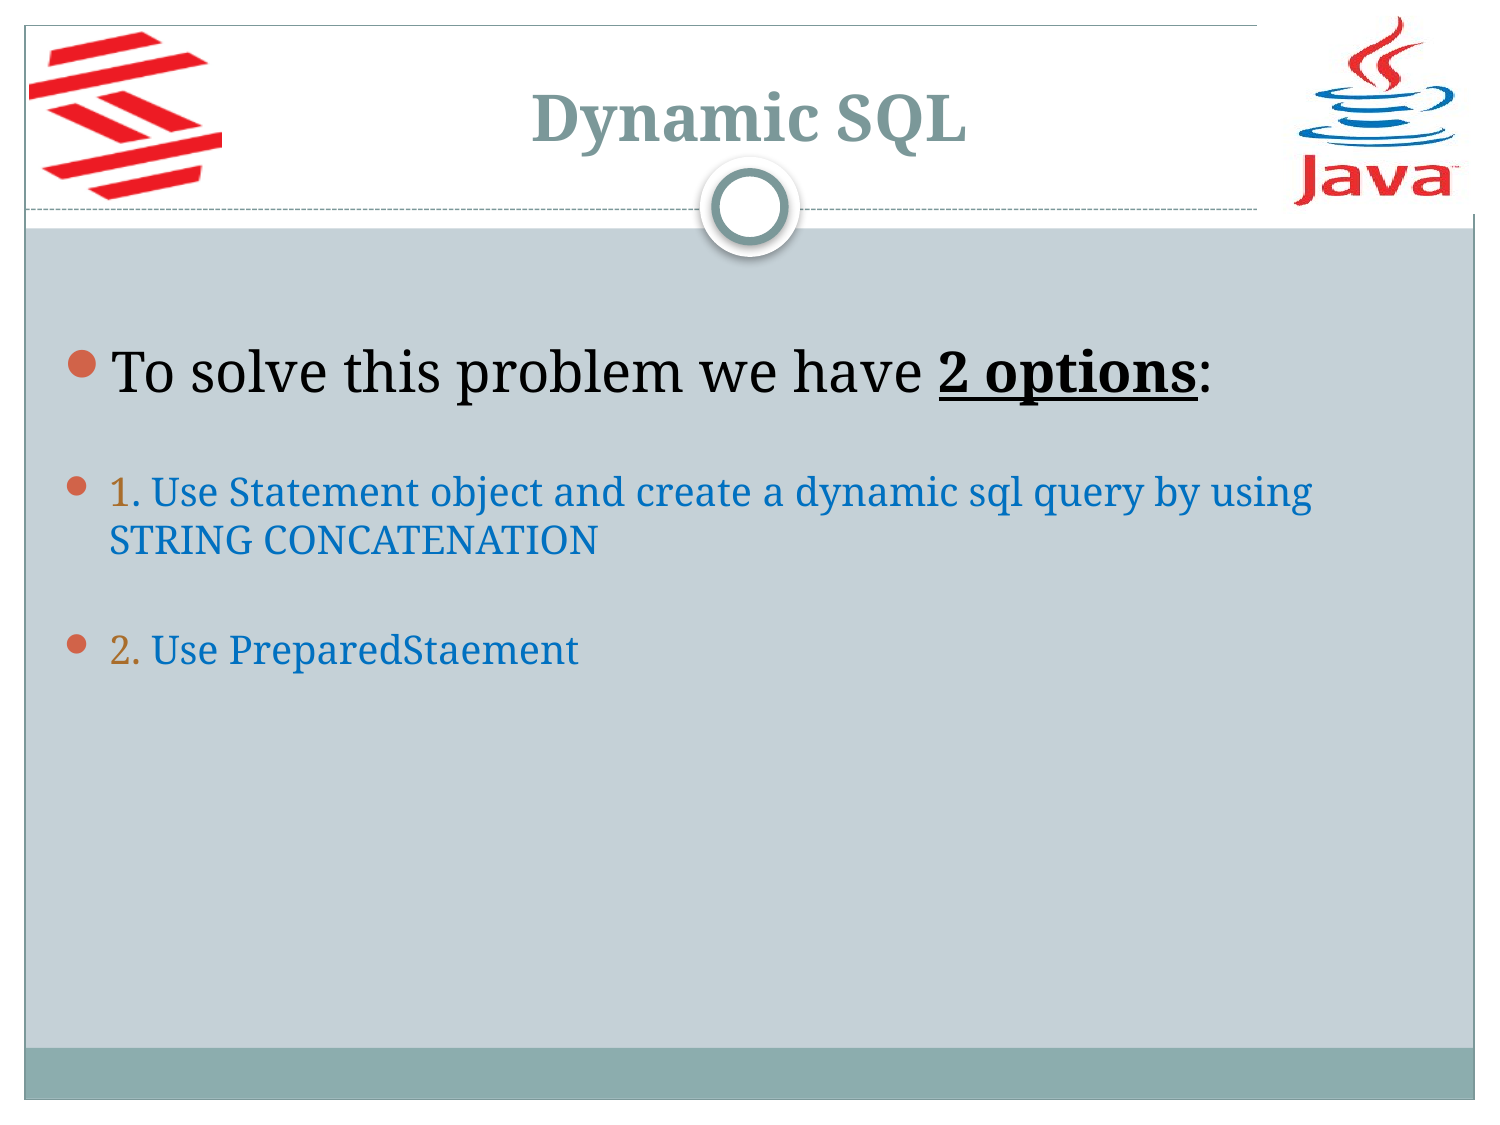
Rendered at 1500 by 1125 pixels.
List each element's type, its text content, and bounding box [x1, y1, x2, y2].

picture [29, 30, 222, 209]
title Dynamic SQL [227, 37, 1250, 162]
picture [1257, 6, 1486, 214]
list To solve this problem we have 2 options: 1. Use Statement object and create a dynamic sql query by using STRING CONCATENATION 2. Use PreparedStaement [49, 250, 1445, 1001]
